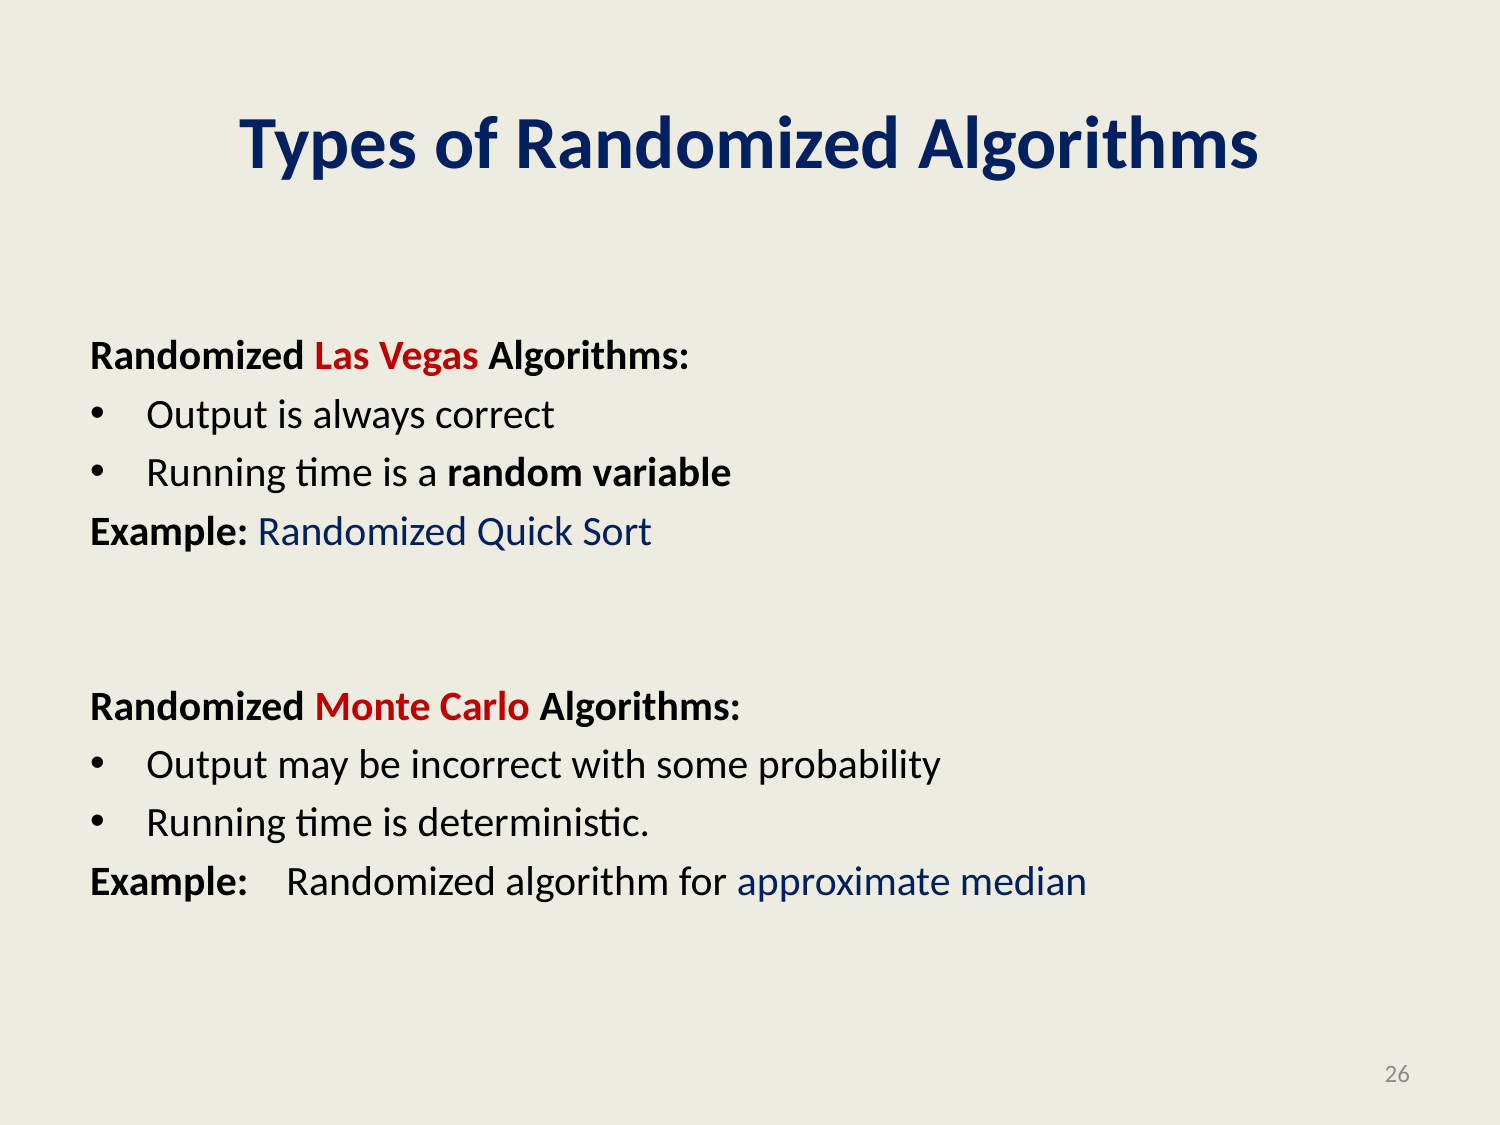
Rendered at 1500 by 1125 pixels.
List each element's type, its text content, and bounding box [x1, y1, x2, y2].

title Types of Randomized Algorithms [75, 45, 1425, 233]
list Randomized Las Vegas Algorithms: Output is always correct Running time is a random variable Example: Randomized Quick Sort Randomized Monte Carlo Algorithms: Output may be incorrect with some probability Running time is deterministic. Example: Randomized algorithm for approximate median [75, 262, 1425, 1005]
slide_number 26 [1074, 1042, 1425, 1103]
